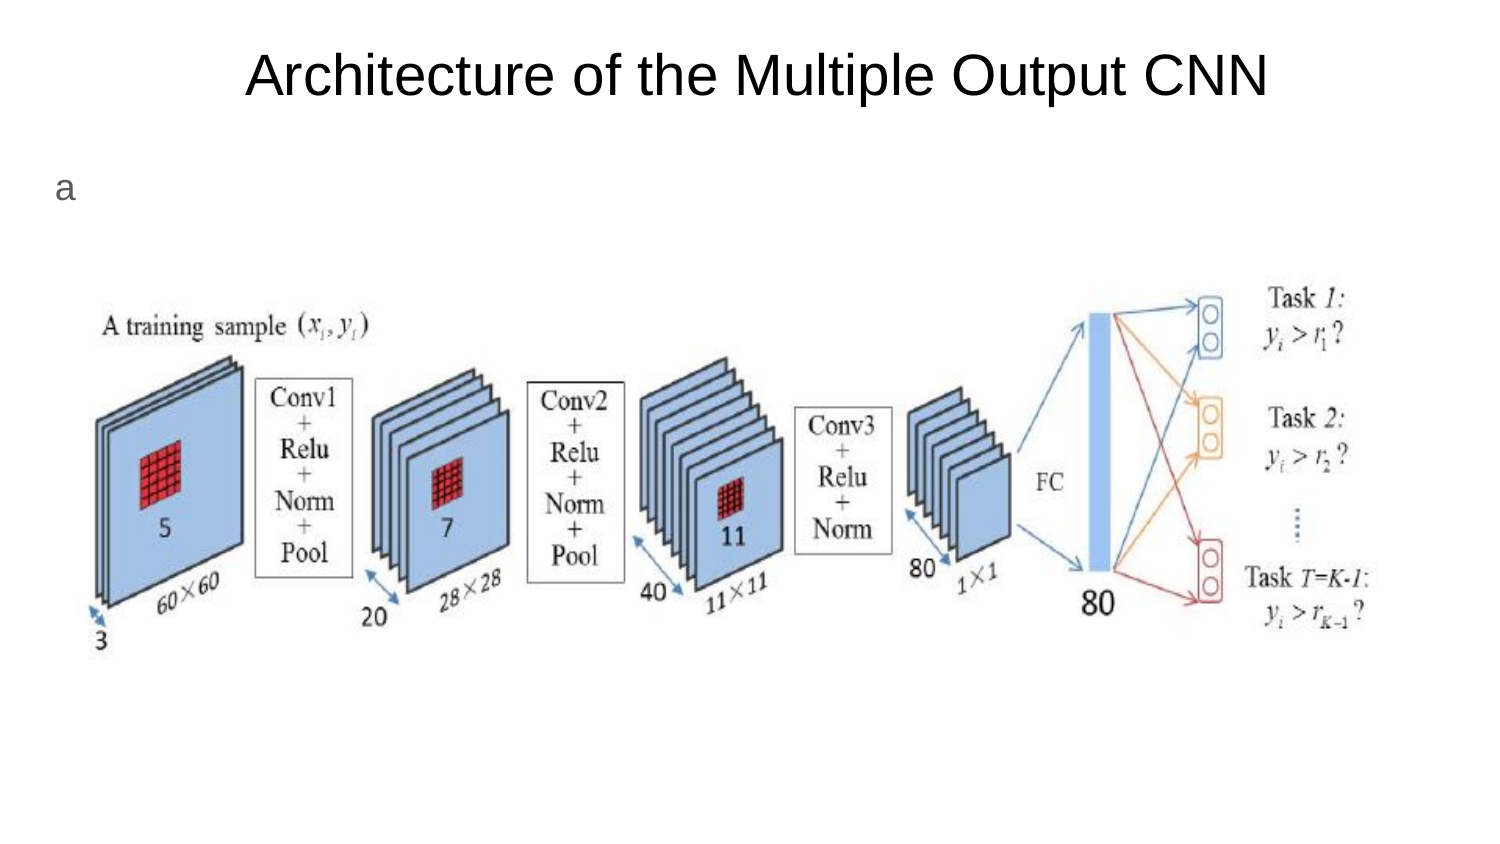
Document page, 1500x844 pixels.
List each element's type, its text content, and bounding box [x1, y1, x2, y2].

picture [64, 260, 1392, 670]
title Architecture of the Multiple Output CNN [51, 22, 1449, 117]
list a [40, 141, 1438, 820]
